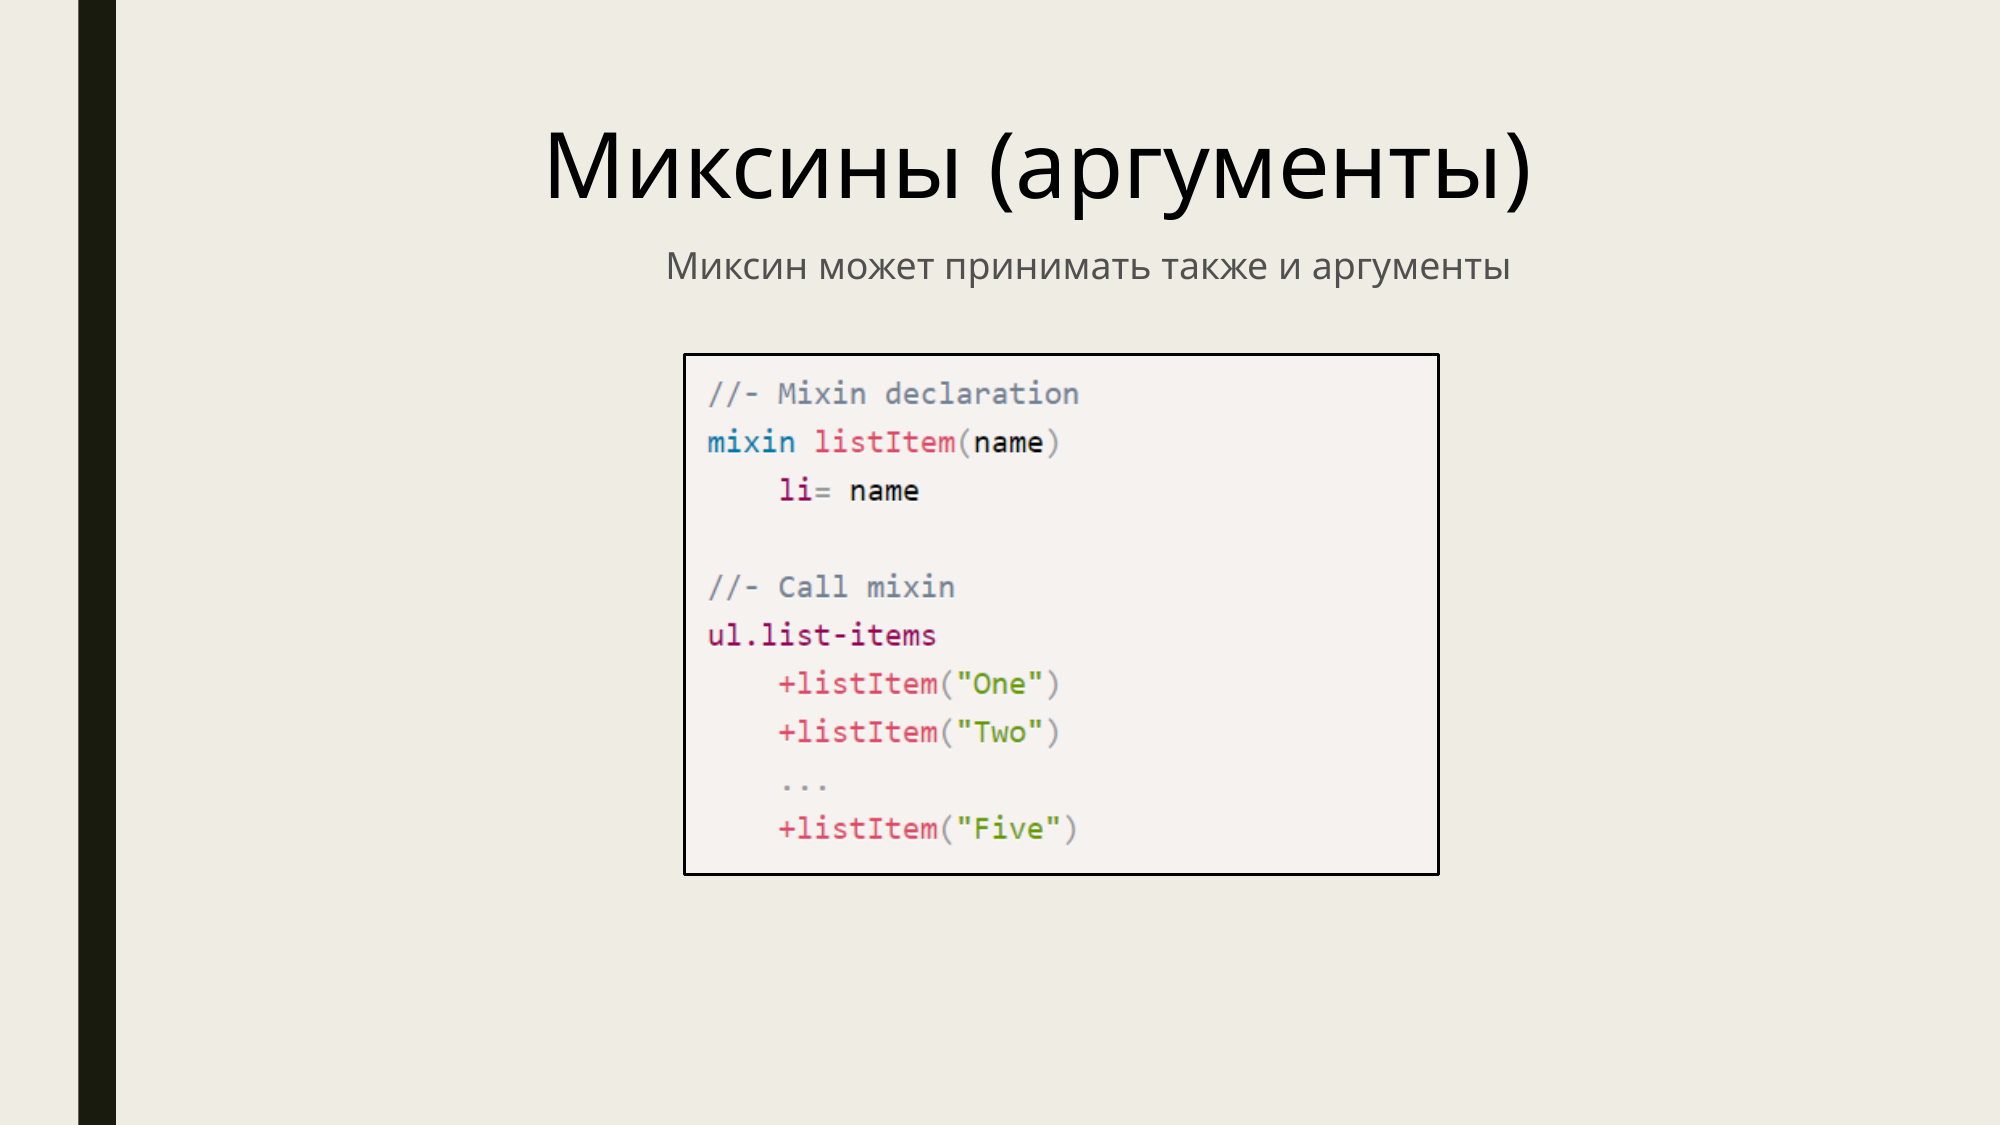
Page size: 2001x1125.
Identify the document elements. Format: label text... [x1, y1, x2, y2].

text_box Миксин может принимать также и аргументы [262, 234, 1915, 295]
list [685, 356, 1438, 873]
title Миксины (аргументы) [249, 112, 1825, 235]
